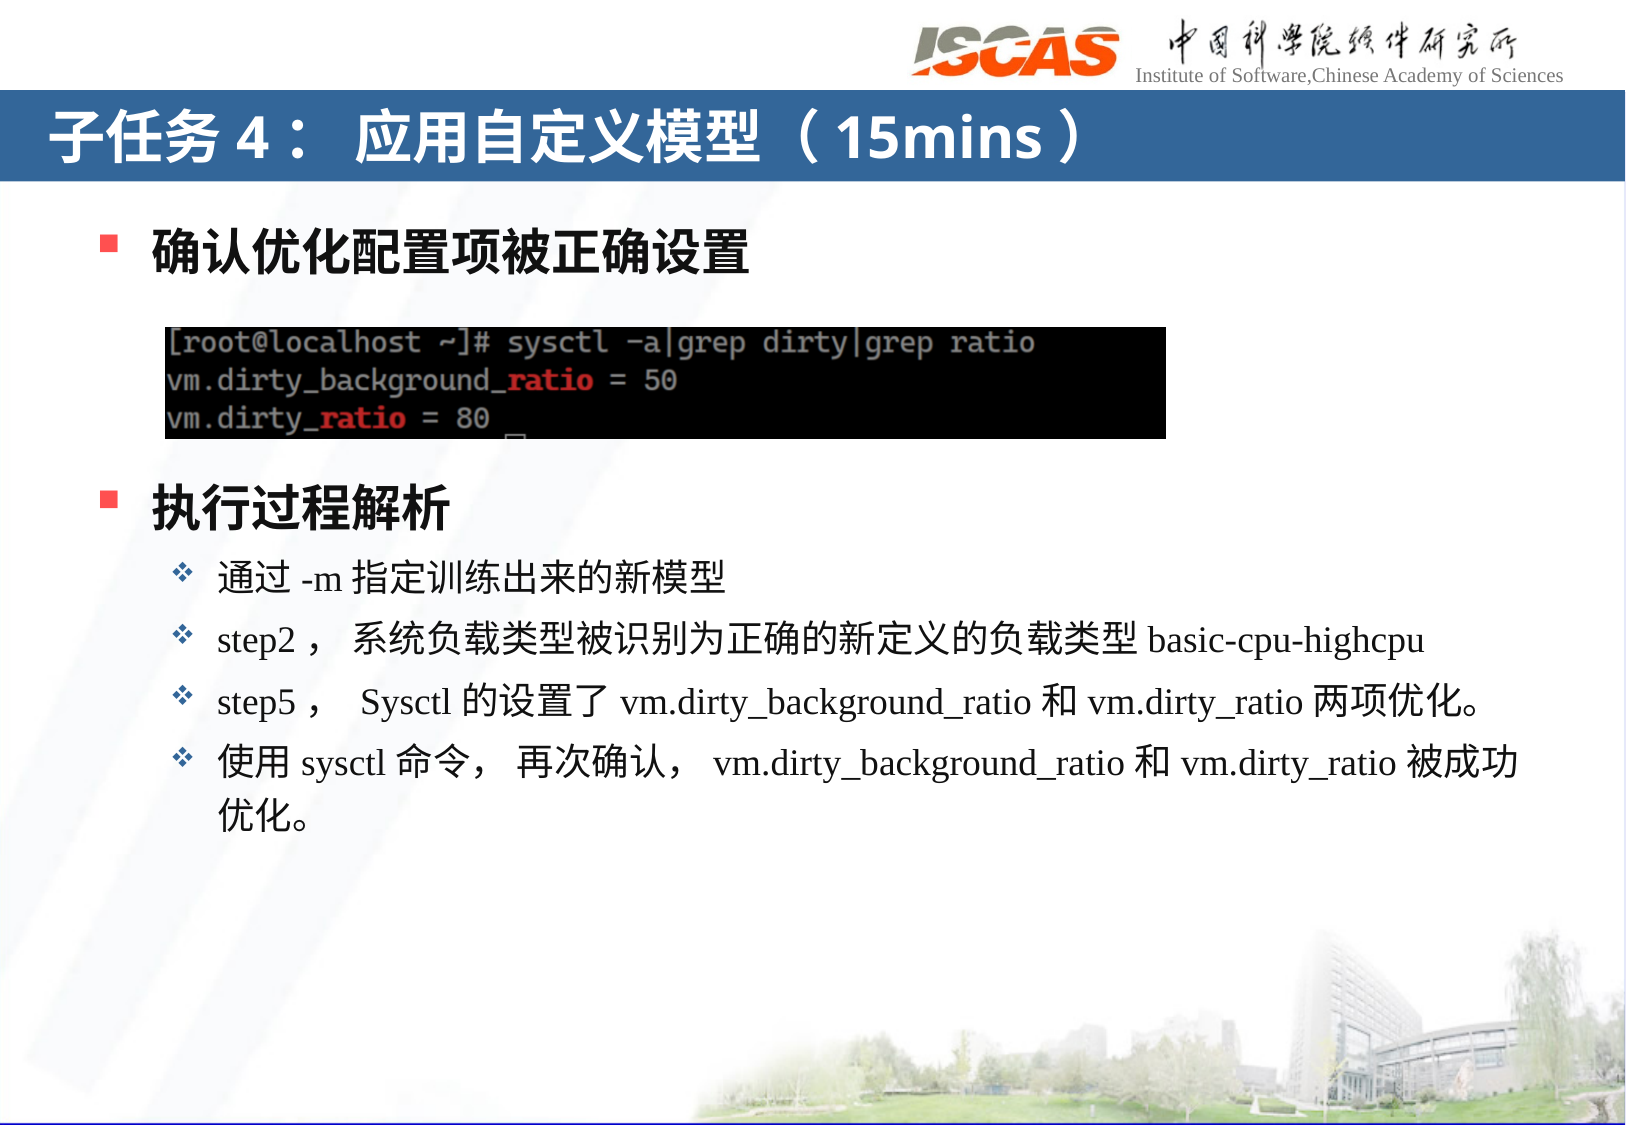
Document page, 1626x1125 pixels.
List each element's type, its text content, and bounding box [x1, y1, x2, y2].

picture [0, 92, 1626, 1125]
picture [1166, 15, 1519, 71]
list 确认优化配置项被正确设置 执行过程解析 通过-m指定训练出来的新模型 step2， 系统负载类型被识别为正确的新定义的负载类型basic-cpu-highcpu step5， Sysctl的设置了vm.dirty_background_ratio和vm.dirty_ratio两项优化。 使用sysctl命令， 再次确认，vm.dirty_background_ratio和vm.dirty_ratio被成功优化。 [79, 219, 1545, 1024]
picture [907, 18, 1132, 87]
title 子任务4： 应用自定义模型（15mins） [0, 89, 1625, 182]
